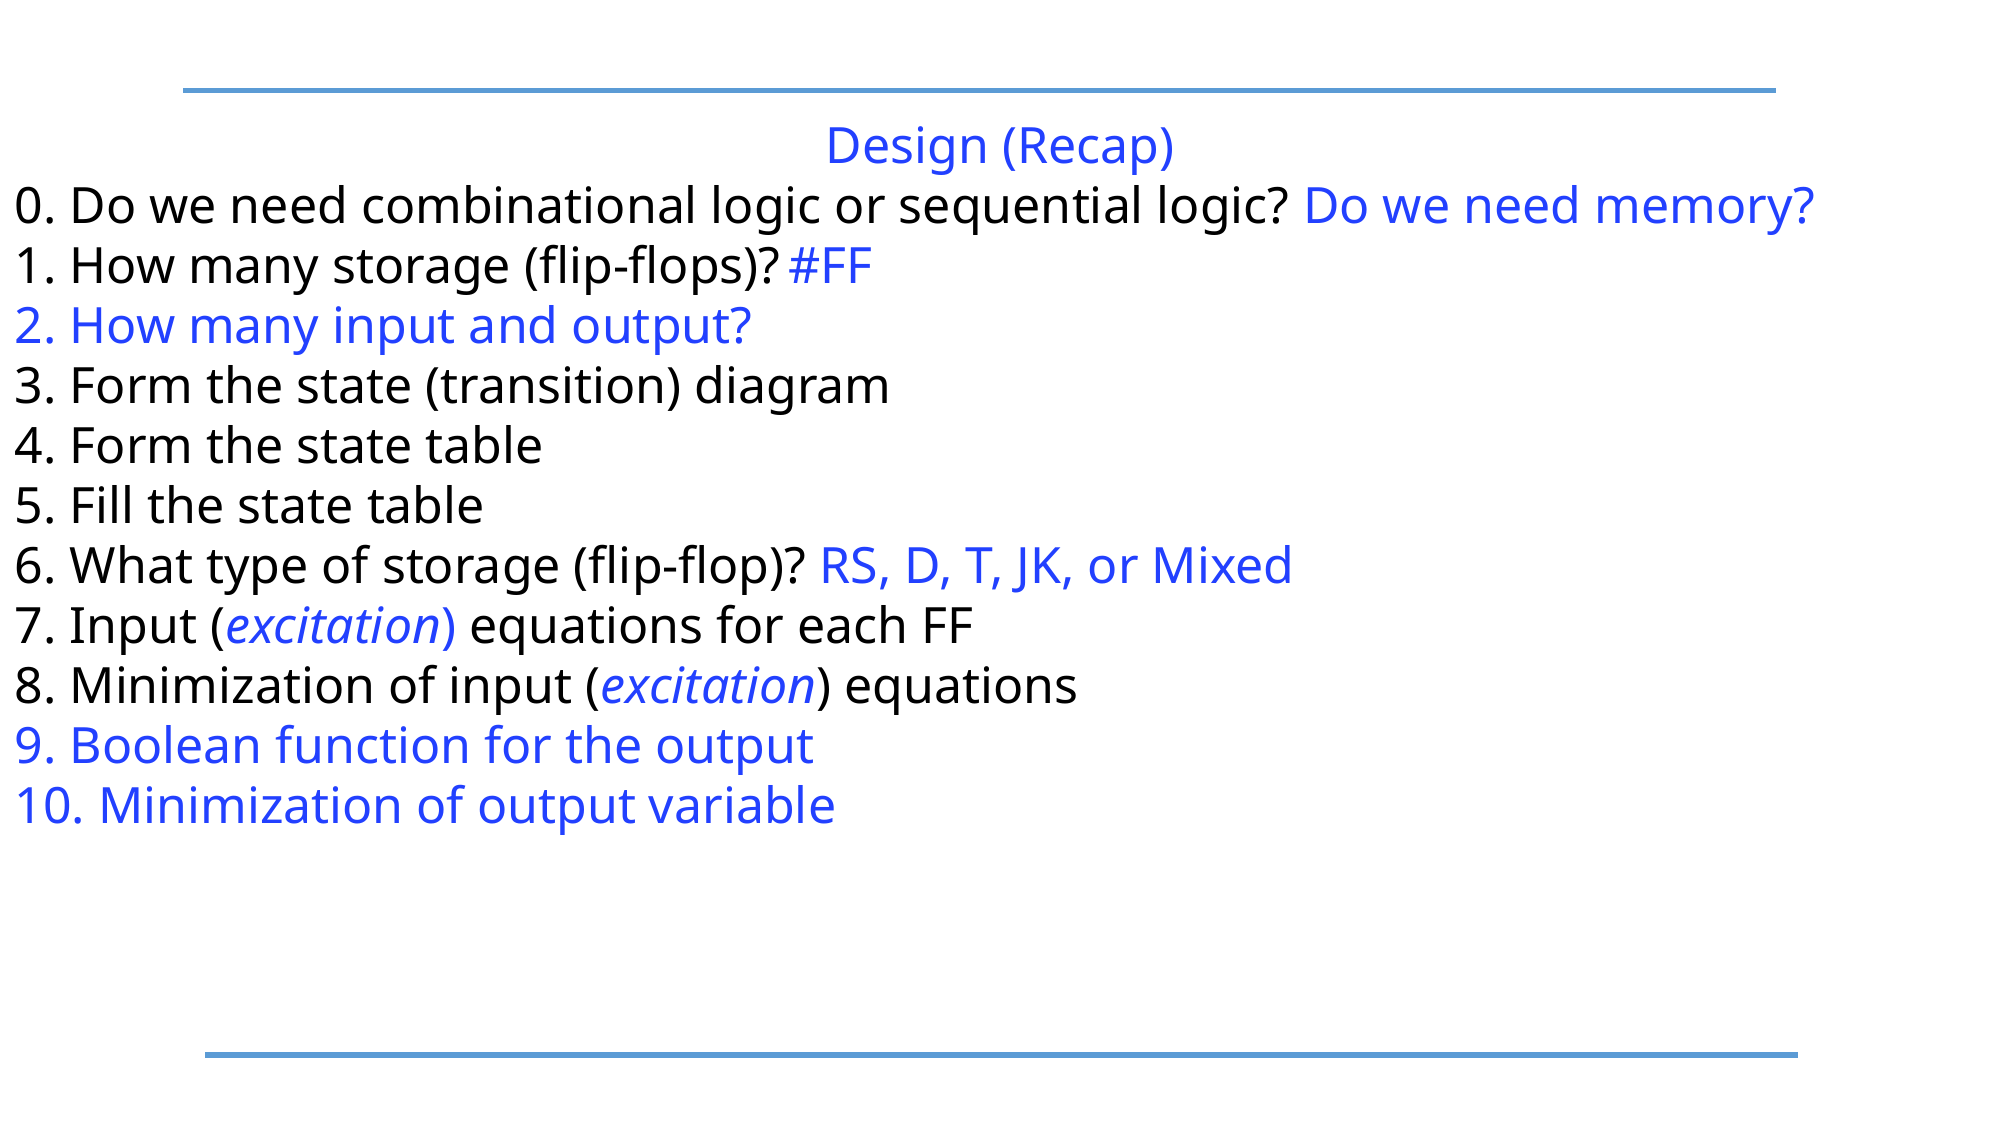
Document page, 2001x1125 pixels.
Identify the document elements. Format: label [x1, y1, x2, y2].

text_box [0, 106, 2000, 902]
